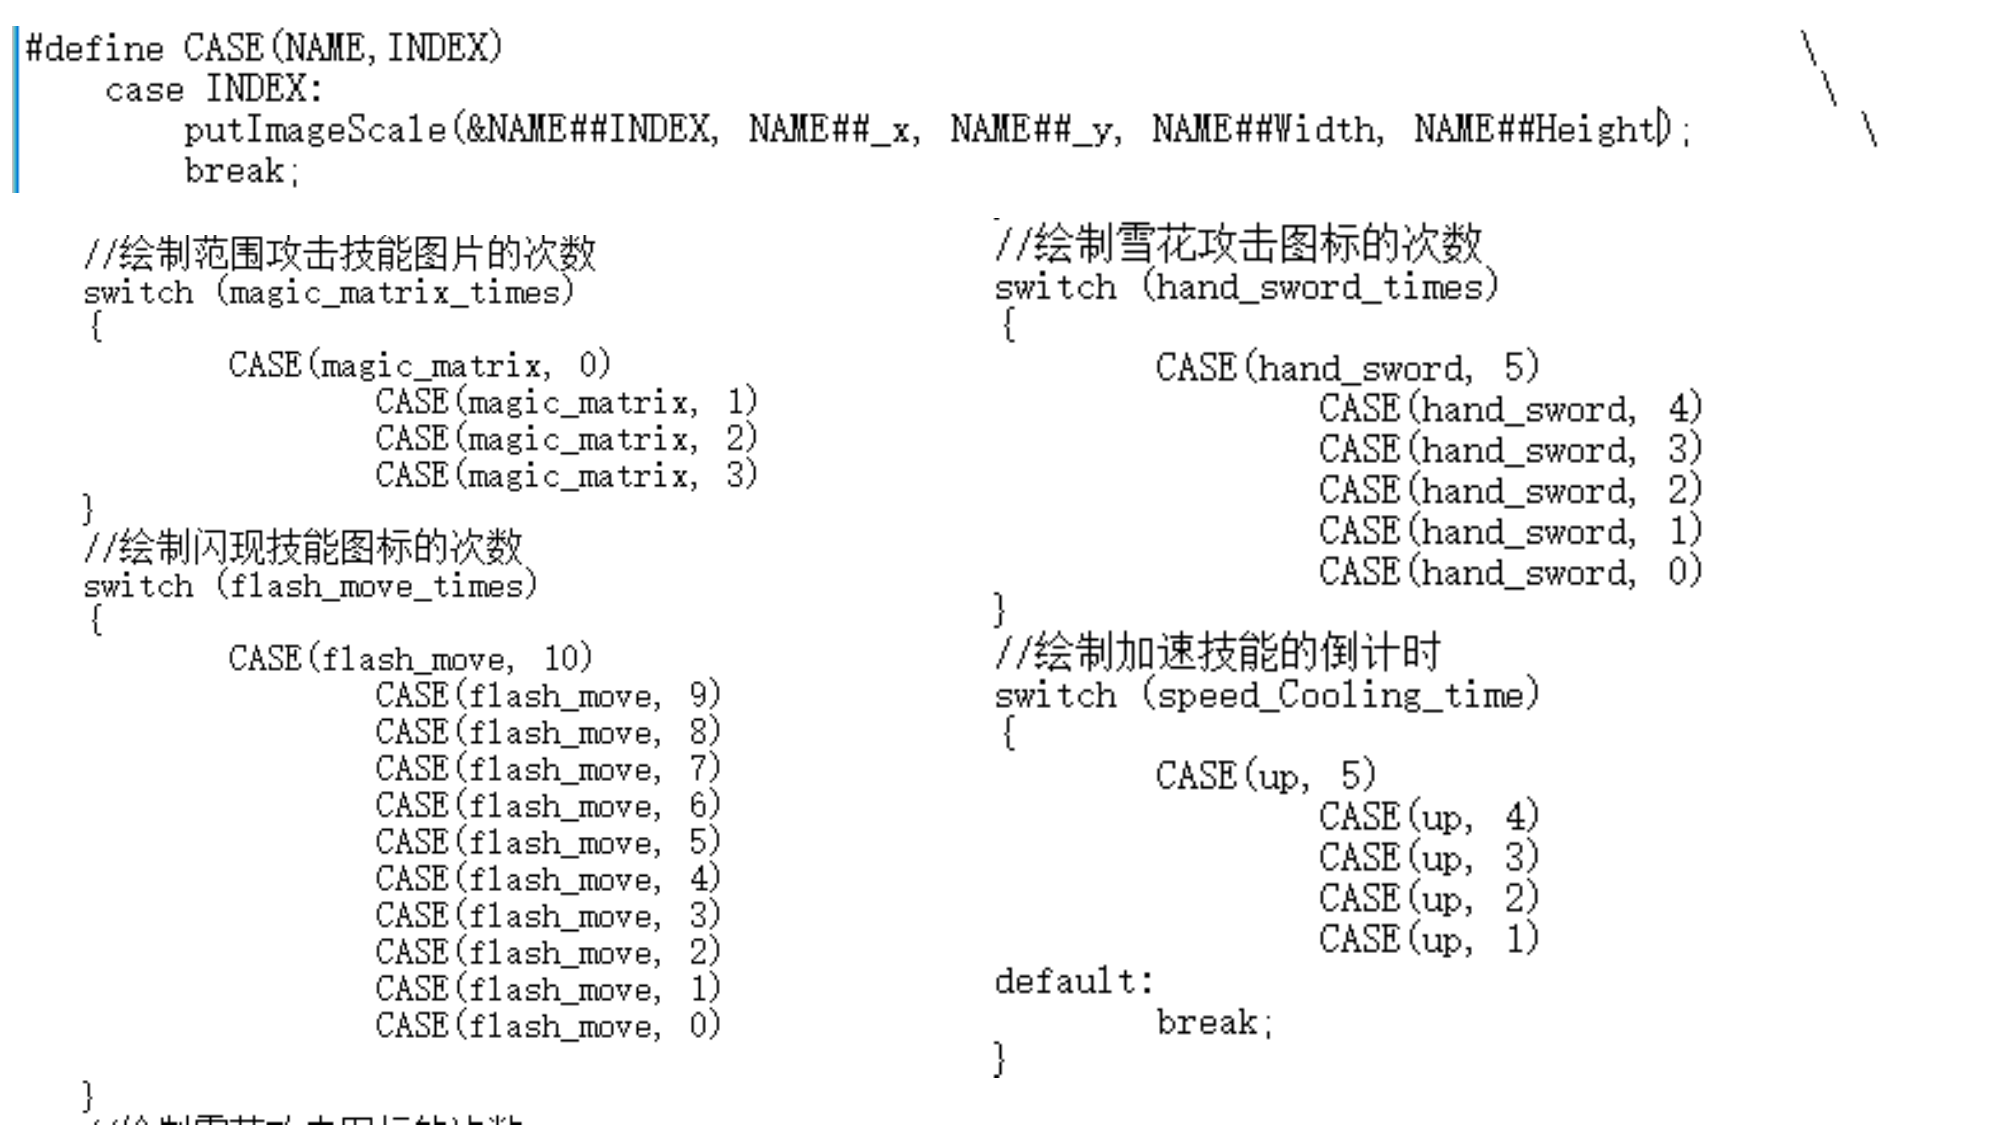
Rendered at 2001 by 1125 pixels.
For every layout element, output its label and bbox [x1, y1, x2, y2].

picture [977, 218, 1773, 1078]
picture [12, 26, 1943, 193]
picture [63, 235, 846, 1125]
